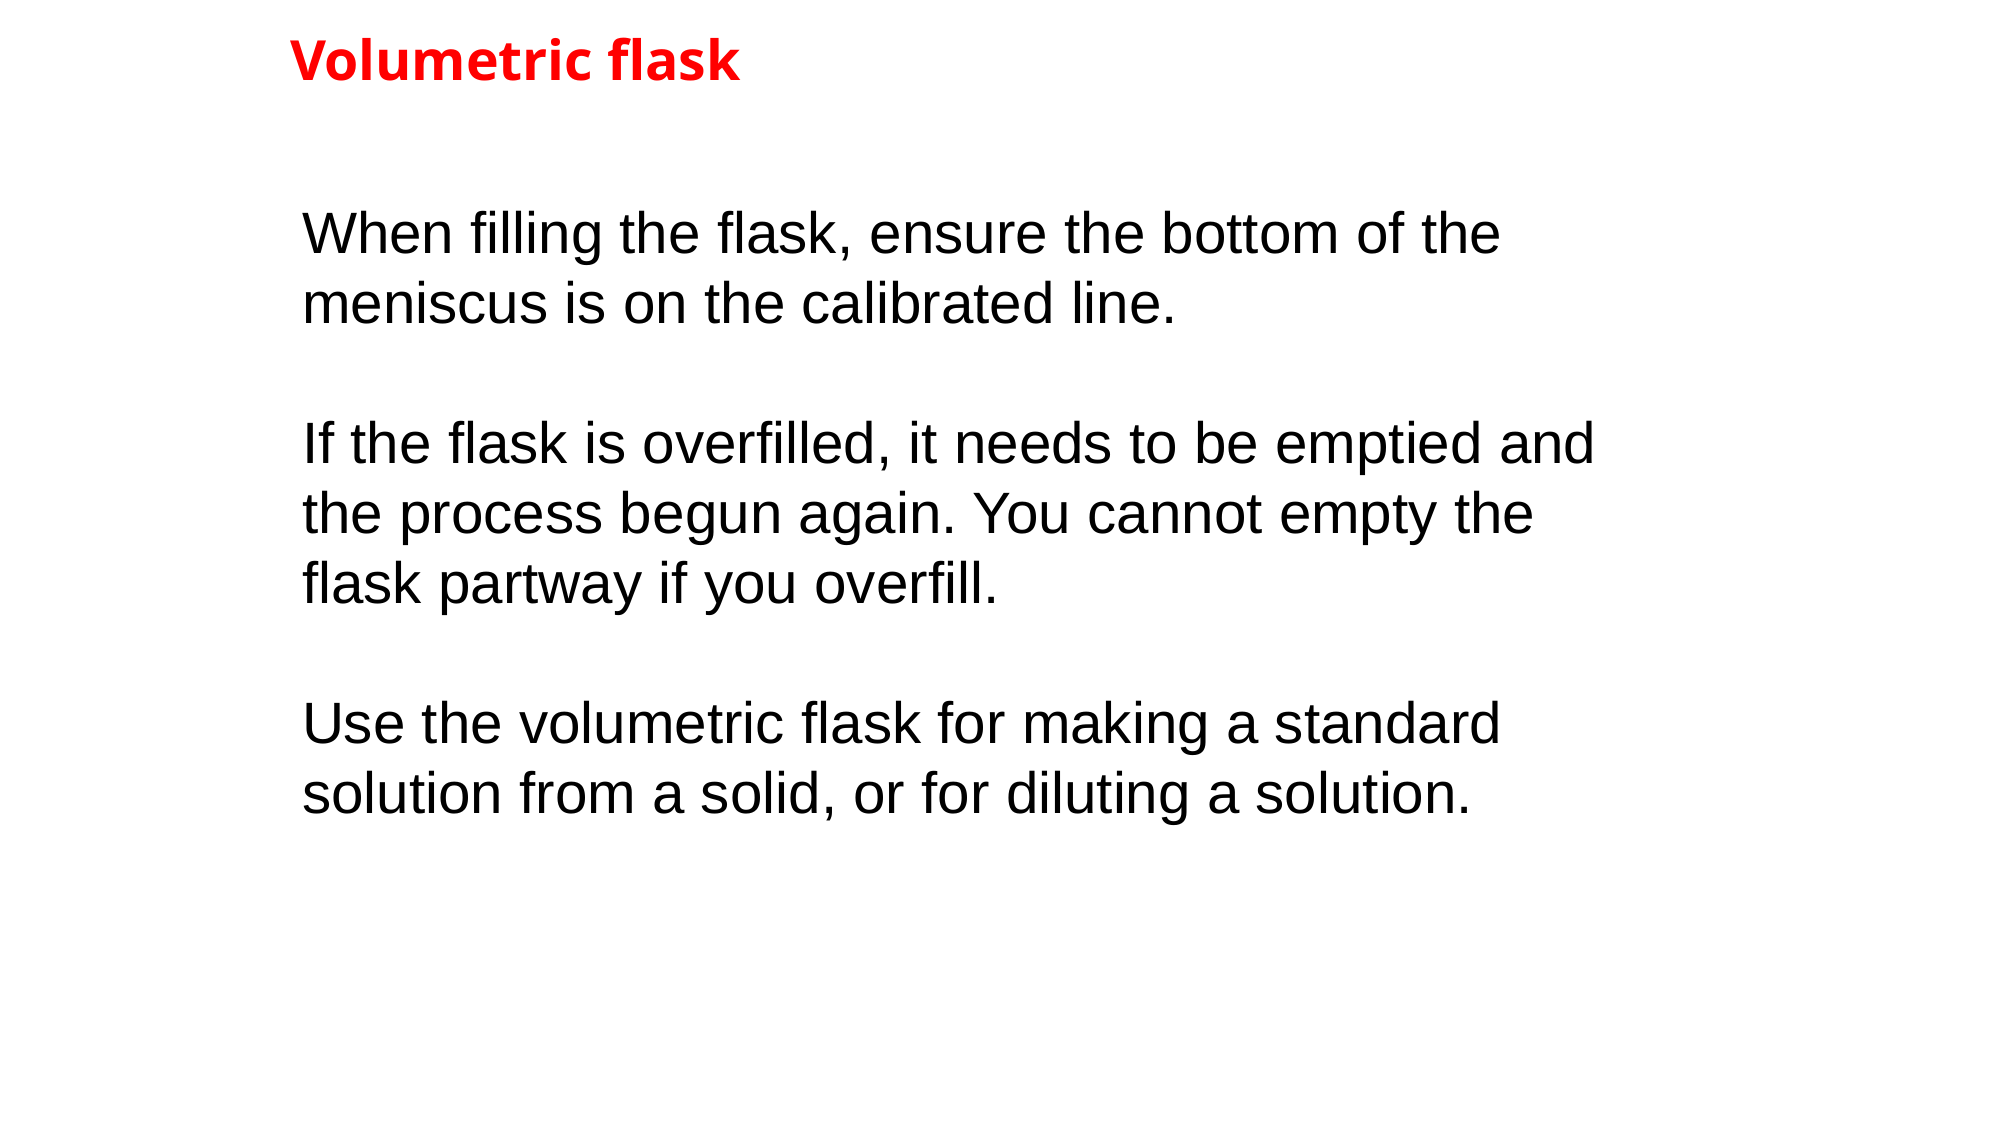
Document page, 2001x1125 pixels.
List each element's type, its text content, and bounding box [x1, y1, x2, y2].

title Volumetric flask [275, 24, 1663, 100]
text_box When filling the flask, ensure the bottom of the meniscus is on the calibrated line. If the flask is overfilled, it needs to be emptied and the process begun again. You cannot empty the flask partway if you overfill. Use the volumetric flask for making a standard solution from a solid, or for diluting a solution. [287, 187, 1650, 833]
